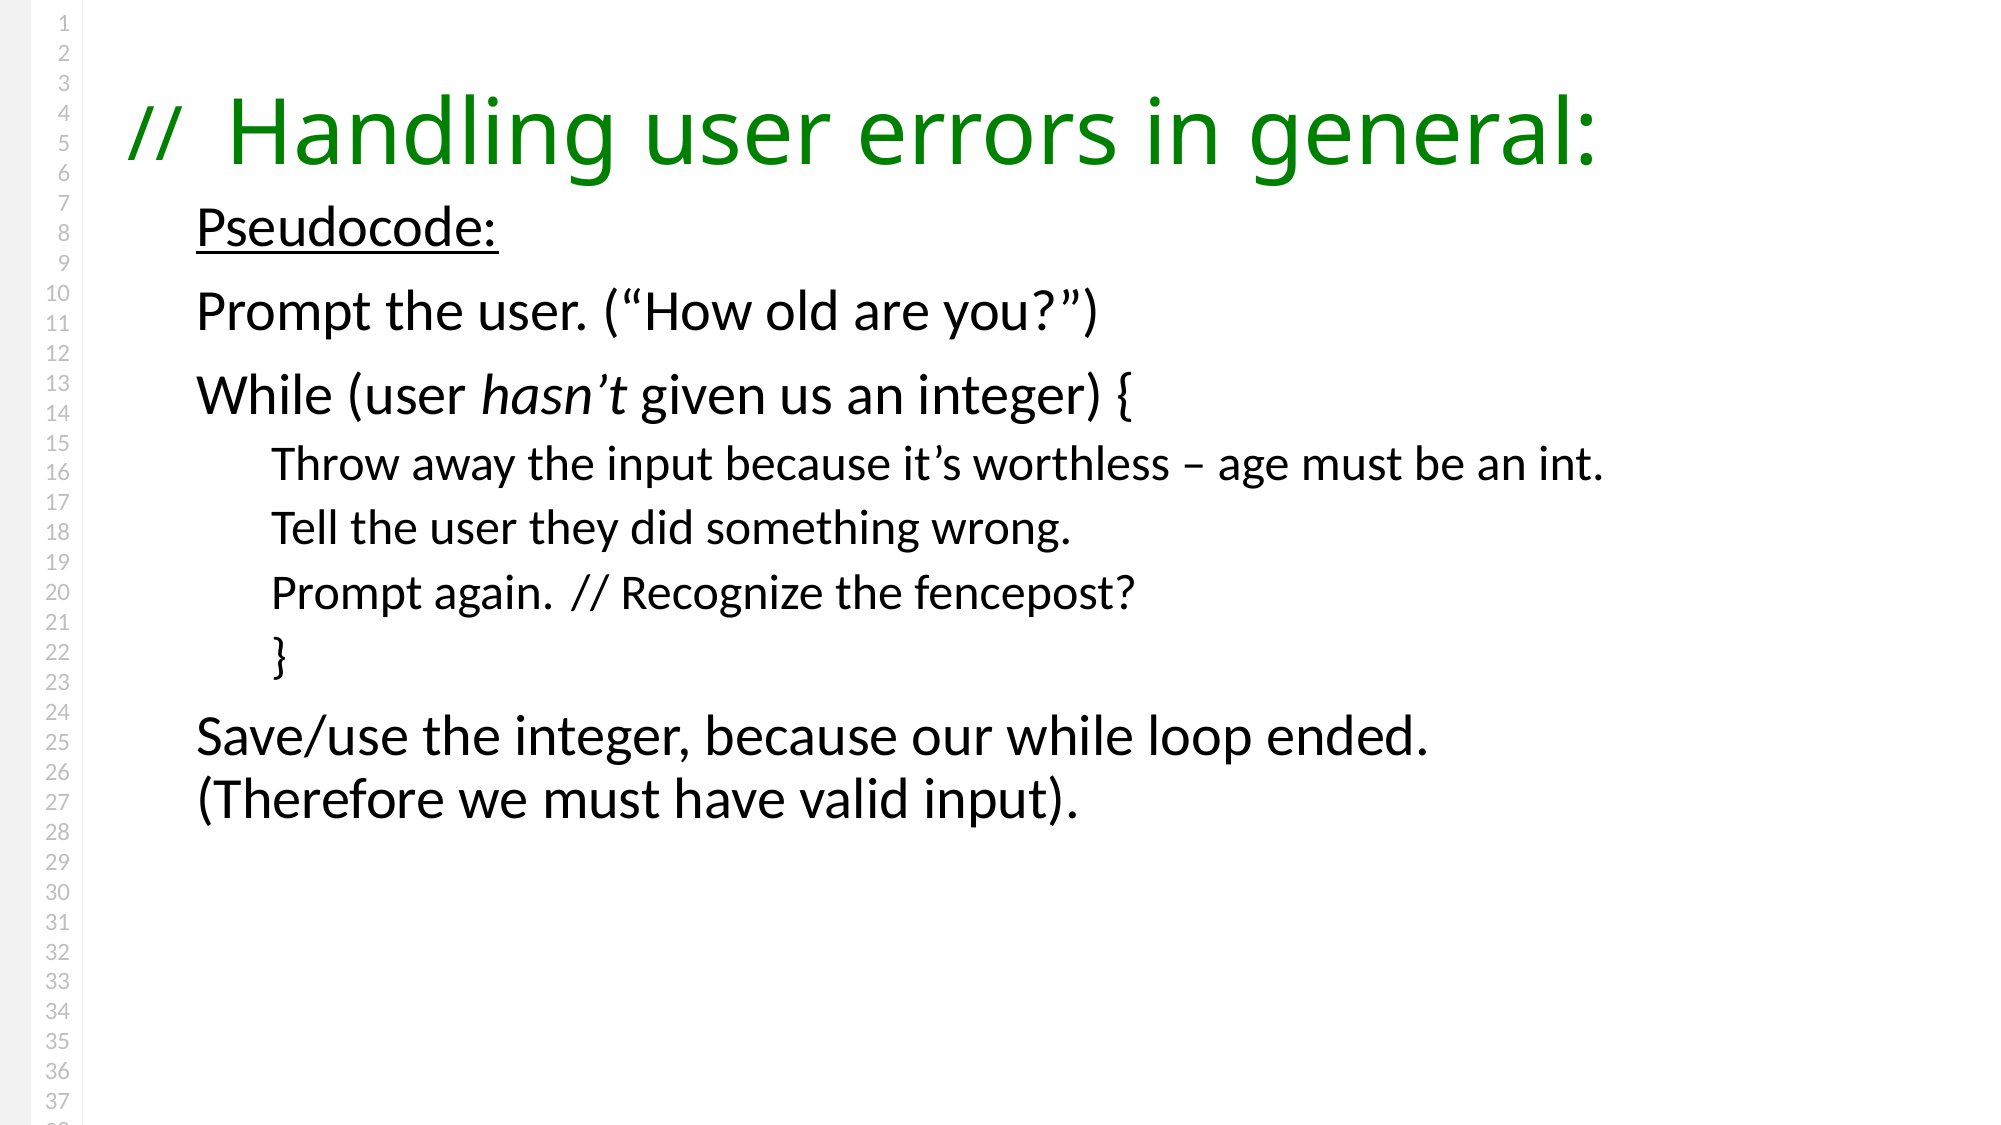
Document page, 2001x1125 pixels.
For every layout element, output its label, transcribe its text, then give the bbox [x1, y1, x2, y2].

list Pseudocode: Prompt the user. (“How old are you?”) While (user hasn’t given us an integer) { Throw away the input because it’s worthless – age must be an int. Tell the user they did something wrong. Prompt again. // Recognize the fencepost? } Save/use the integer, because our while loop ended. (Therefore we must have valid input). [181, 189, 1649, 878]
title Handling user errors in general: [210, 59, 1913, 210]
